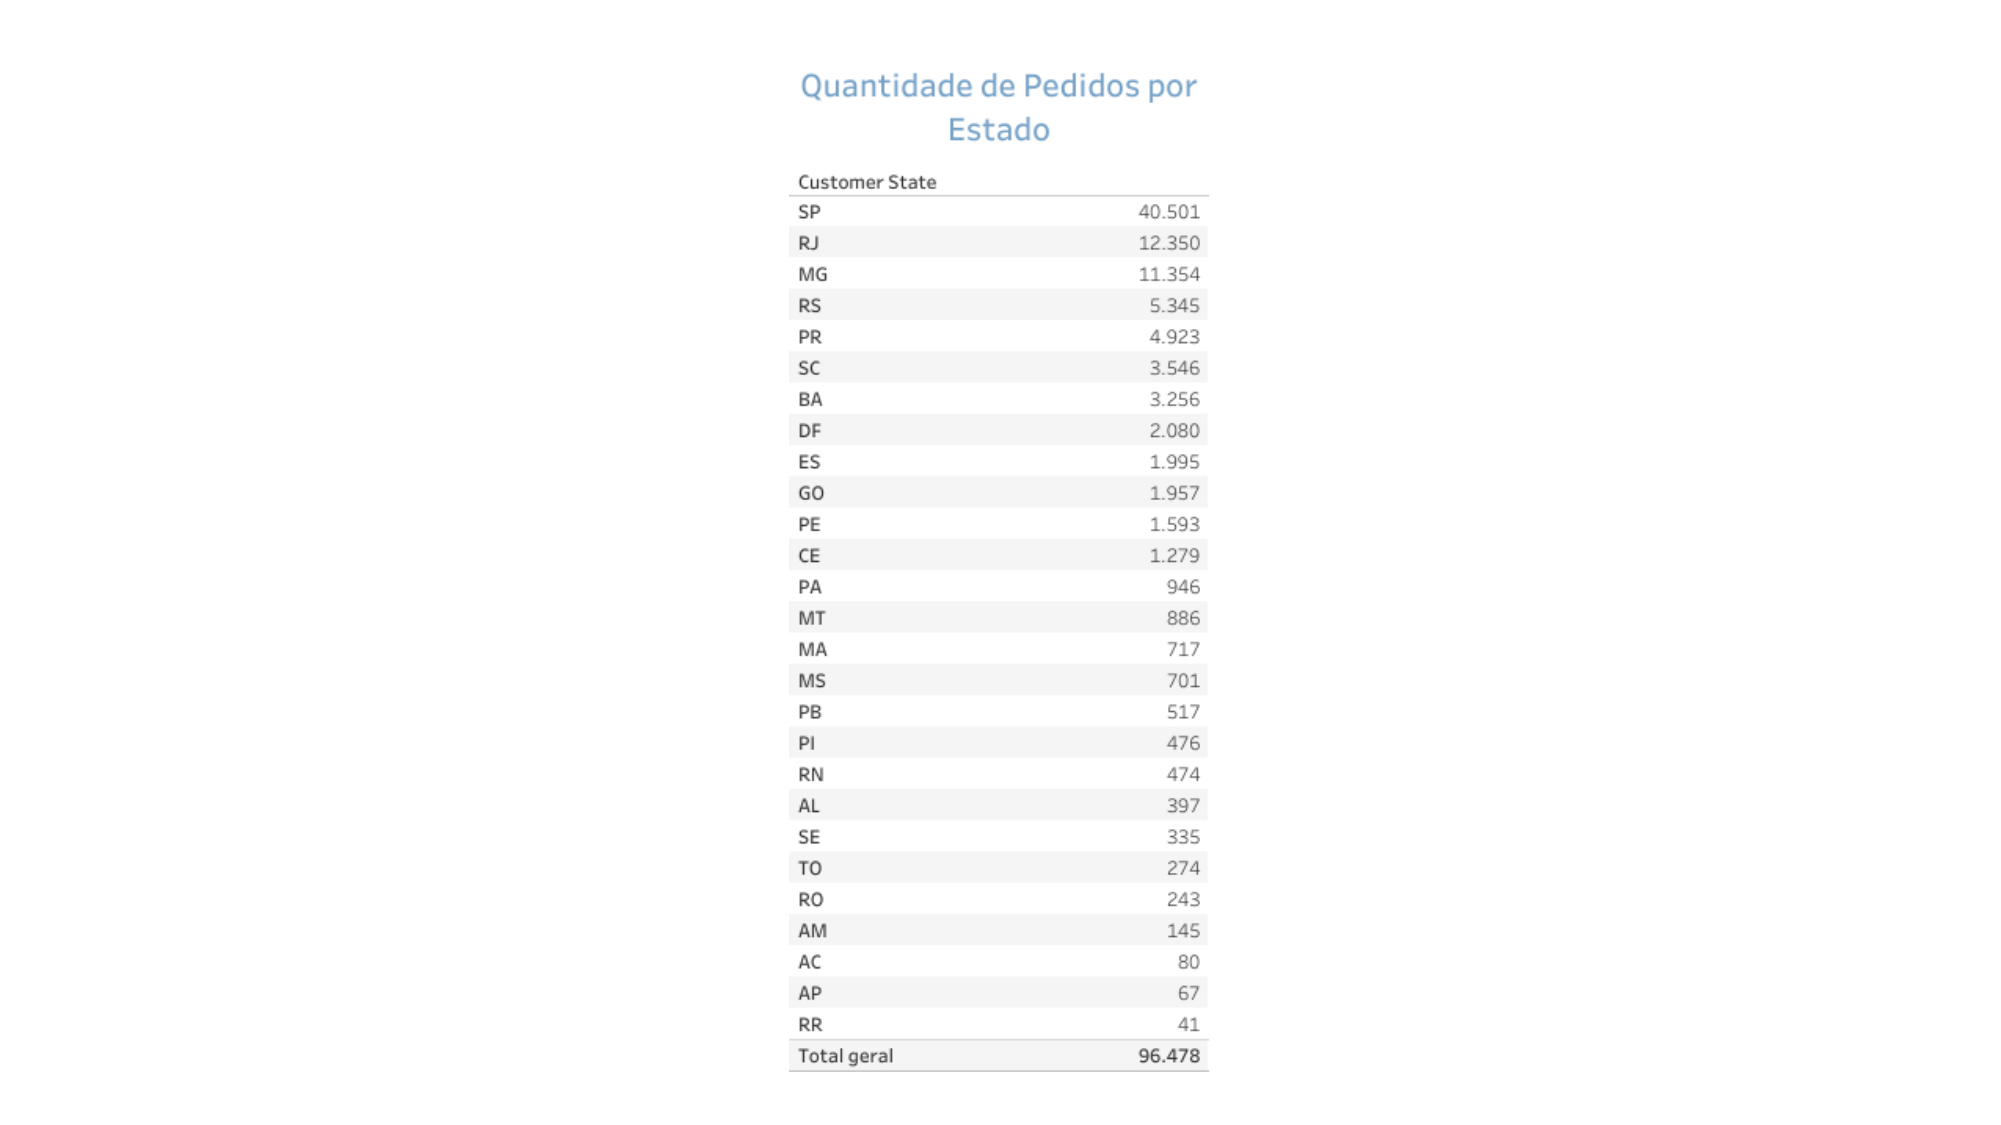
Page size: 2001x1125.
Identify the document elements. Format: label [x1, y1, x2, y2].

picture [789, 53, 1211, 1072]
